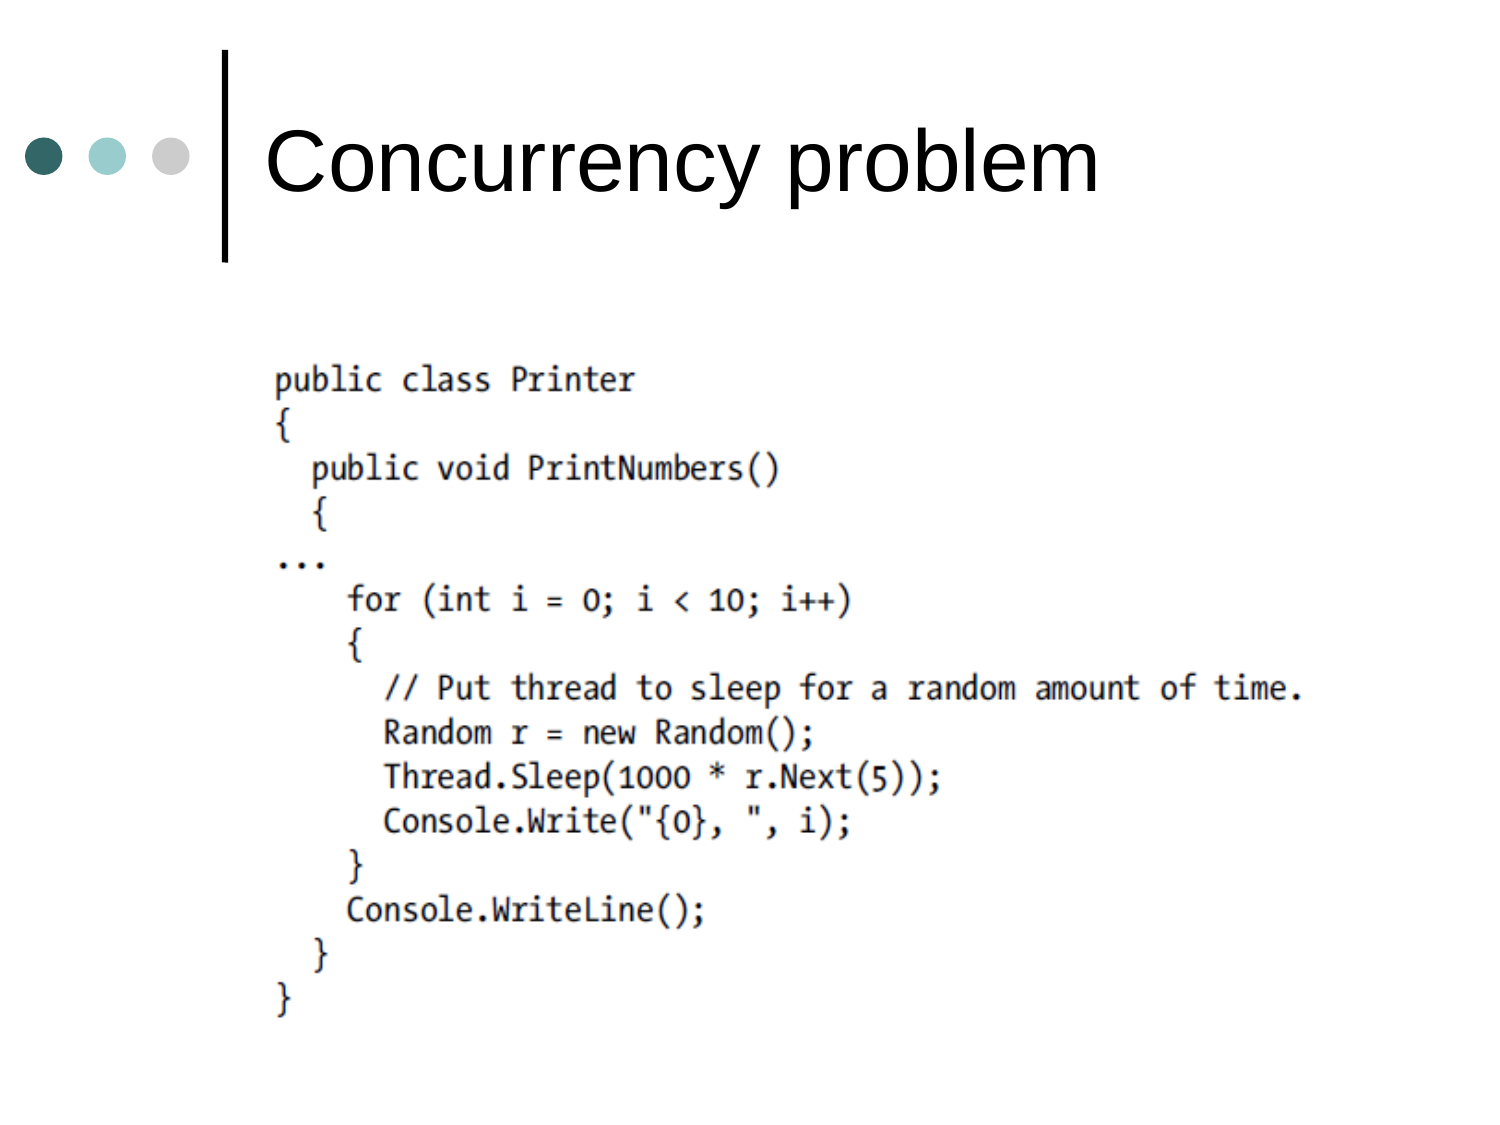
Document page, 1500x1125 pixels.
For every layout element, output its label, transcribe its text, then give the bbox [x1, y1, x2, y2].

picture [249, 349, 1369, 1038]
title Concurrency problem [249, 31, 1400, 282]
